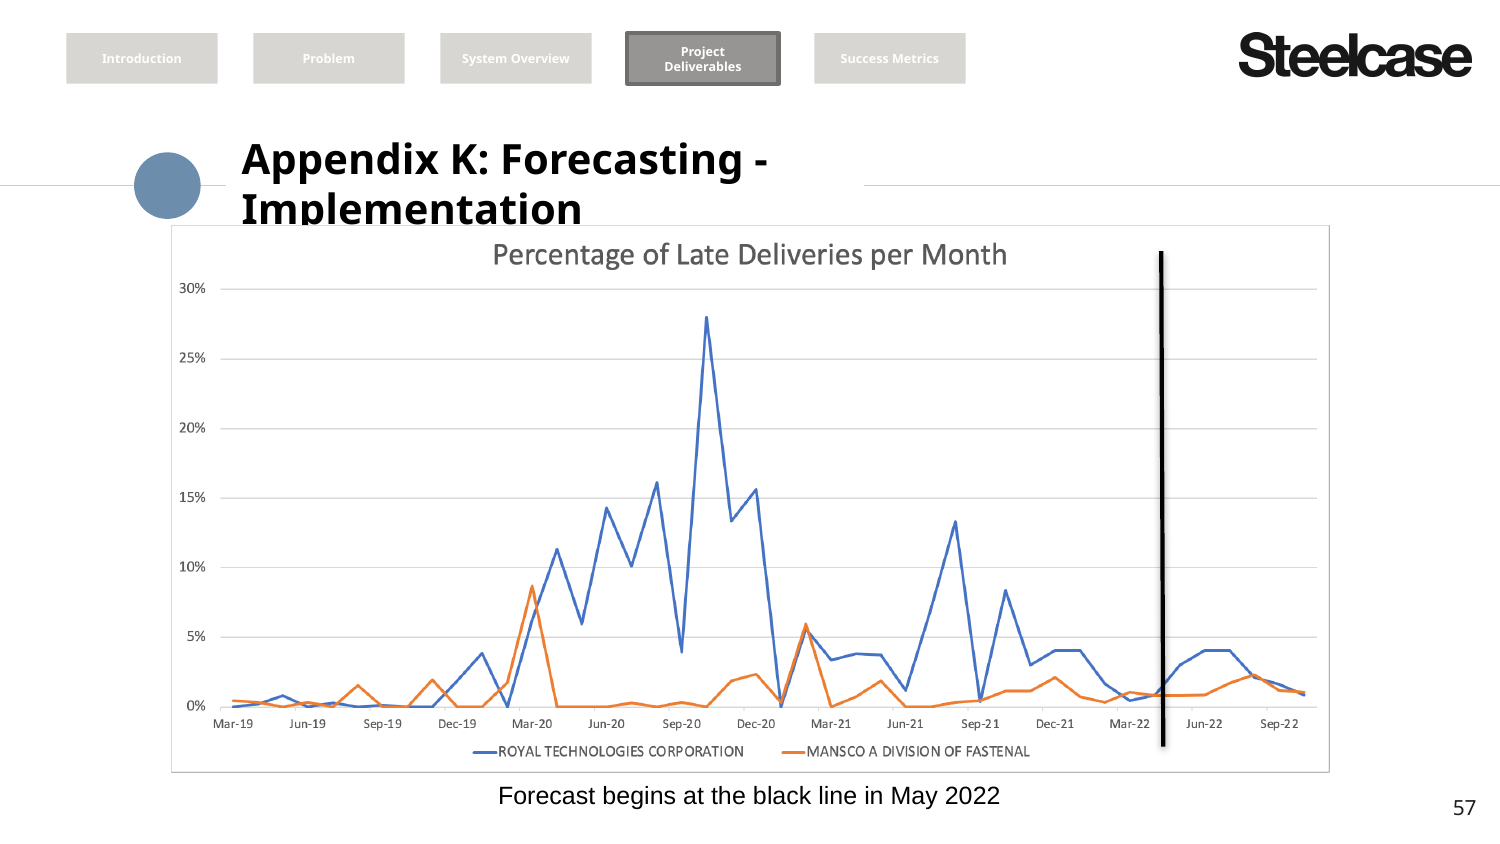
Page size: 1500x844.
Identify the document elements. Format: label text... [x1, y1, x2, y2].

text_box Project Deliverables [625, 31, 781, 86]
text_box Problem [251, 31, 407, 86]
text_box Forecast begins at the black line in May 2022 [424, 782, 1076, 818]
text_box System Overview [438, 31, 594, 86]
picture [1239, 32, 1472, 78]
title Appendix K: Forecasting - Implementation [226, 146, 863, 219]
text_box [170, 224, 1330, 773]
text_box Introduction [64, 31, 220, 86]
slide_number 57 [1401, 779, 1492, 844]
text_box Success Metrics [812, 31, 968, 86]
